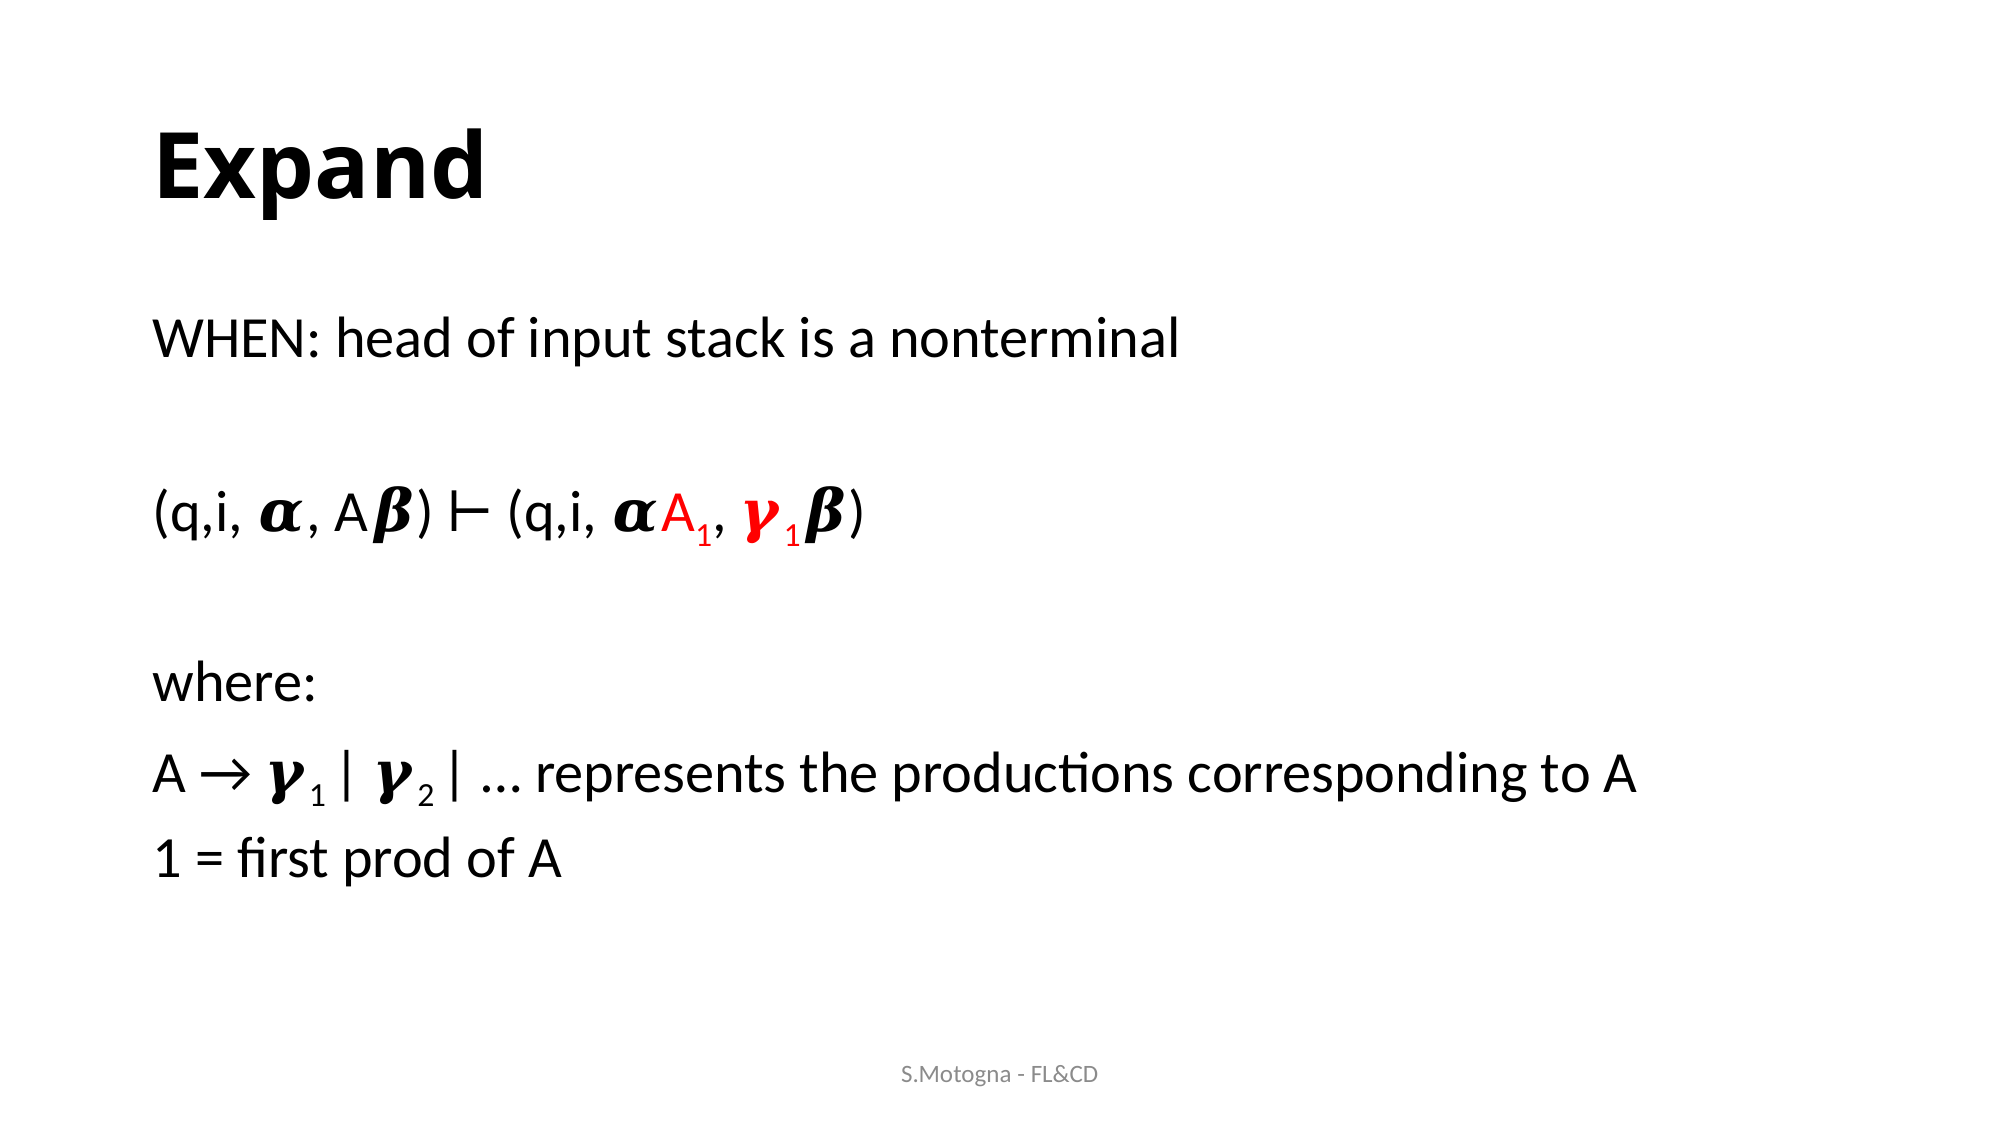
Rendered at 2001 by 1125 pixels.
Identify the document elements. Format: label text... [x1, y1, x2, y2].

title Expand [137, 59, 1863, 278]
list WHEN: head of input stack is a nonterminal (q,i, 𝜶, A𝜷) ⊢ (q,i, 𝜶A1, 𝜸1𝜷) where: A → 𝜸1 | 𝜸2 | … represents the productions corresponding to A 1 = first prod of A [137, 299, 1863, 1014]
footer S.Motogna - FL&CD [662, 1042, 1338, 1103]
